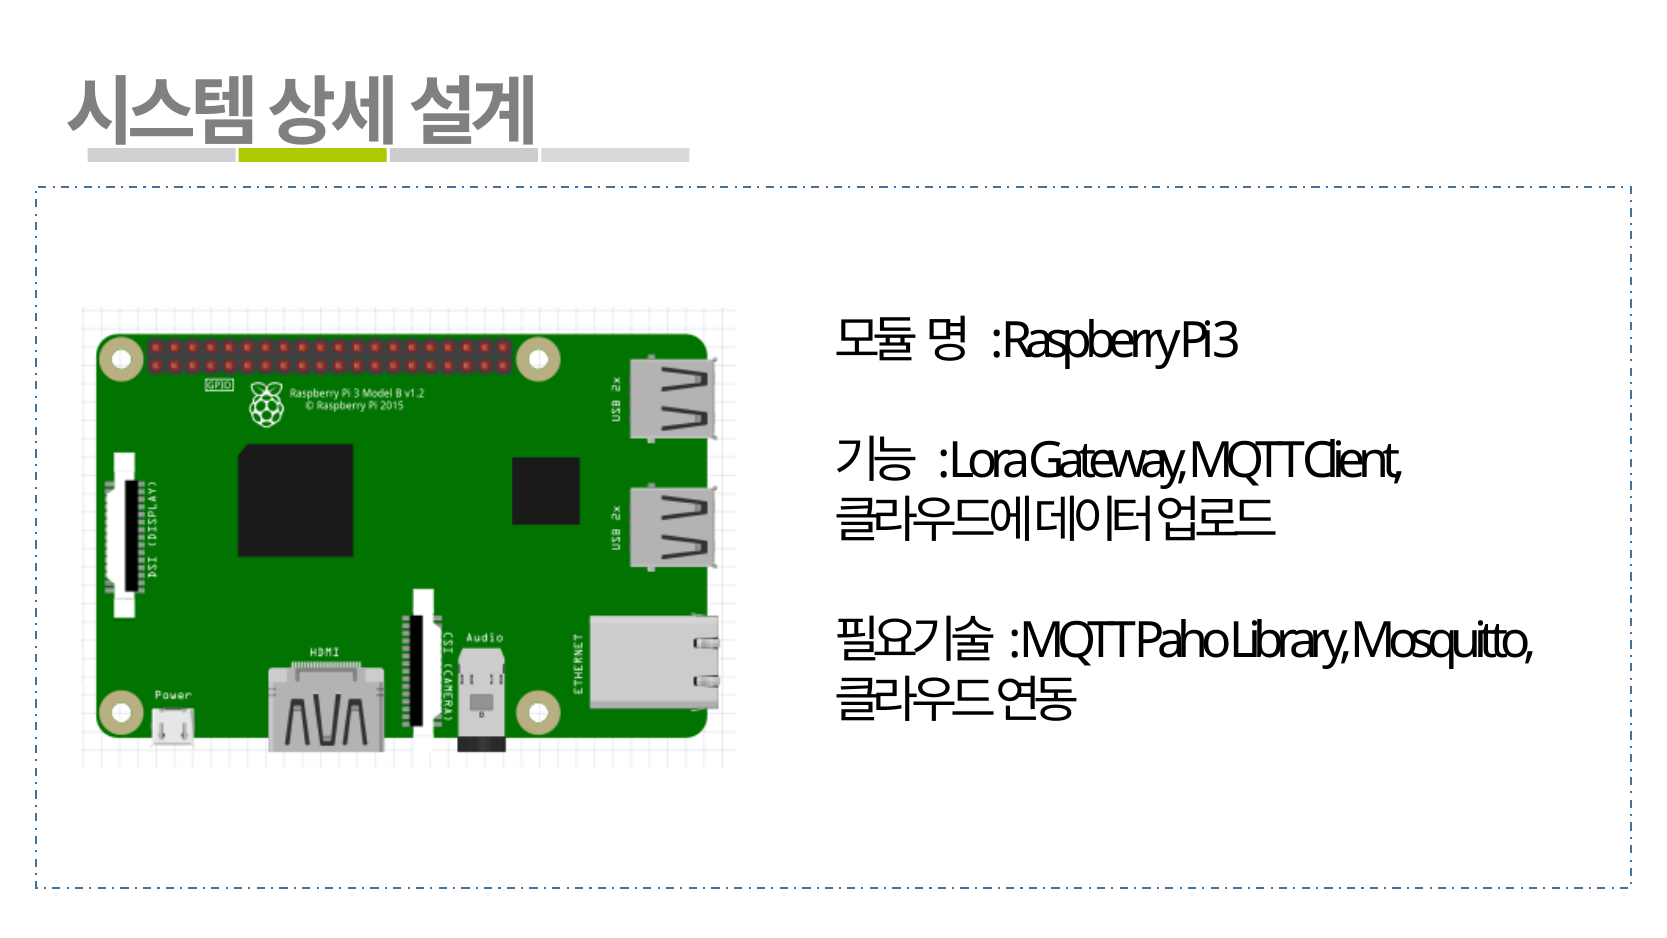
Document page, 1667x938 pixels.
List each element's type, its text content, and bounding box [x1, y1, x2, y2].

text_box 시스템 상세 설계 [0, 63, 616, 154]
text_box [87, 148, 690, 162]
picture [81, 307, 736, 768]
text_box [35, 186, 1632, 889]
